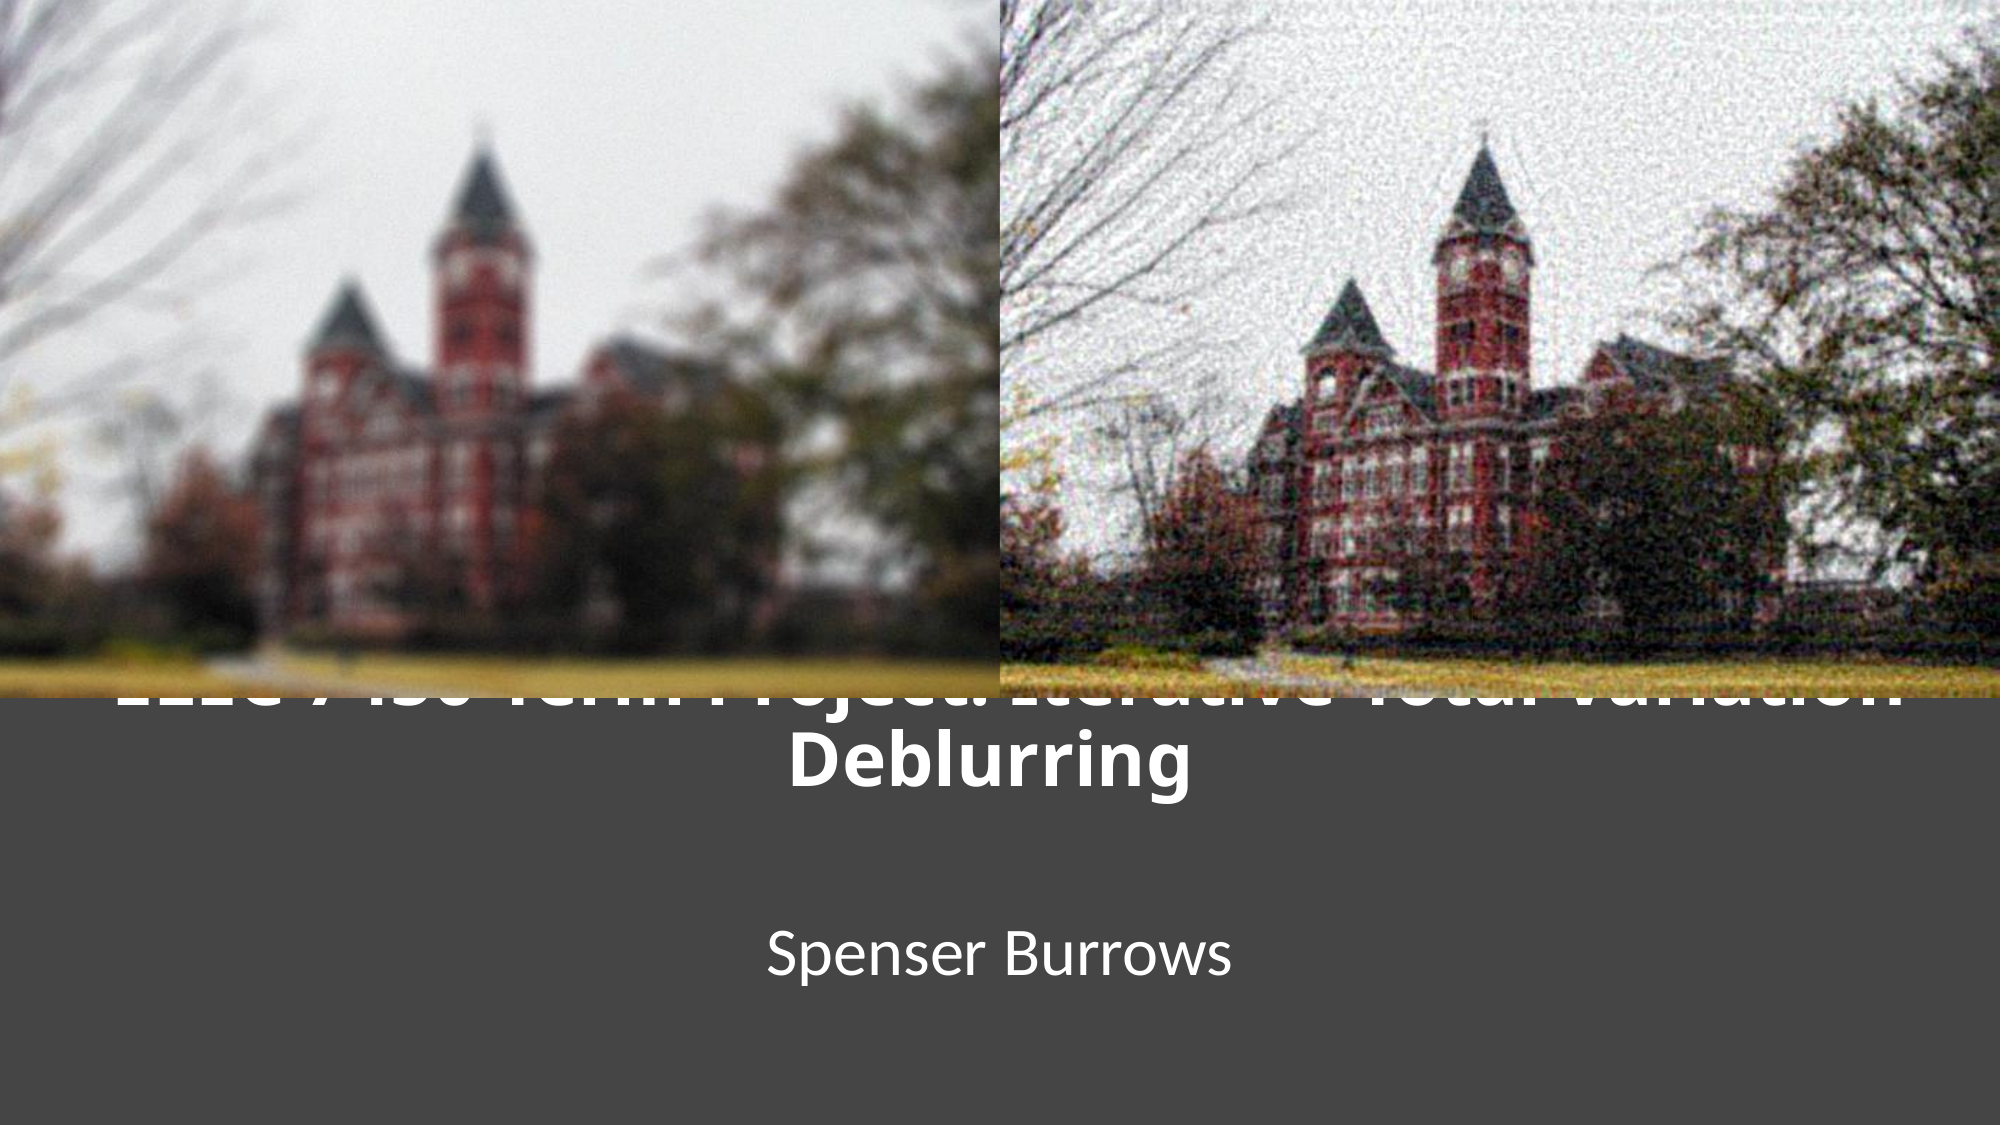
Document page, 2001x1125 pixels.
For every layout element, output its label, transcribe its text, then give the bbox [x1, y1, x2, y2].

subtitle Spenser Burrows [104, 885, 1896, 999]
picture [0, 0, 2000, 698]
title ELEC 7450 Term Project: Iterative Total Variation Deblurring [9, 698, 1991, 811]
